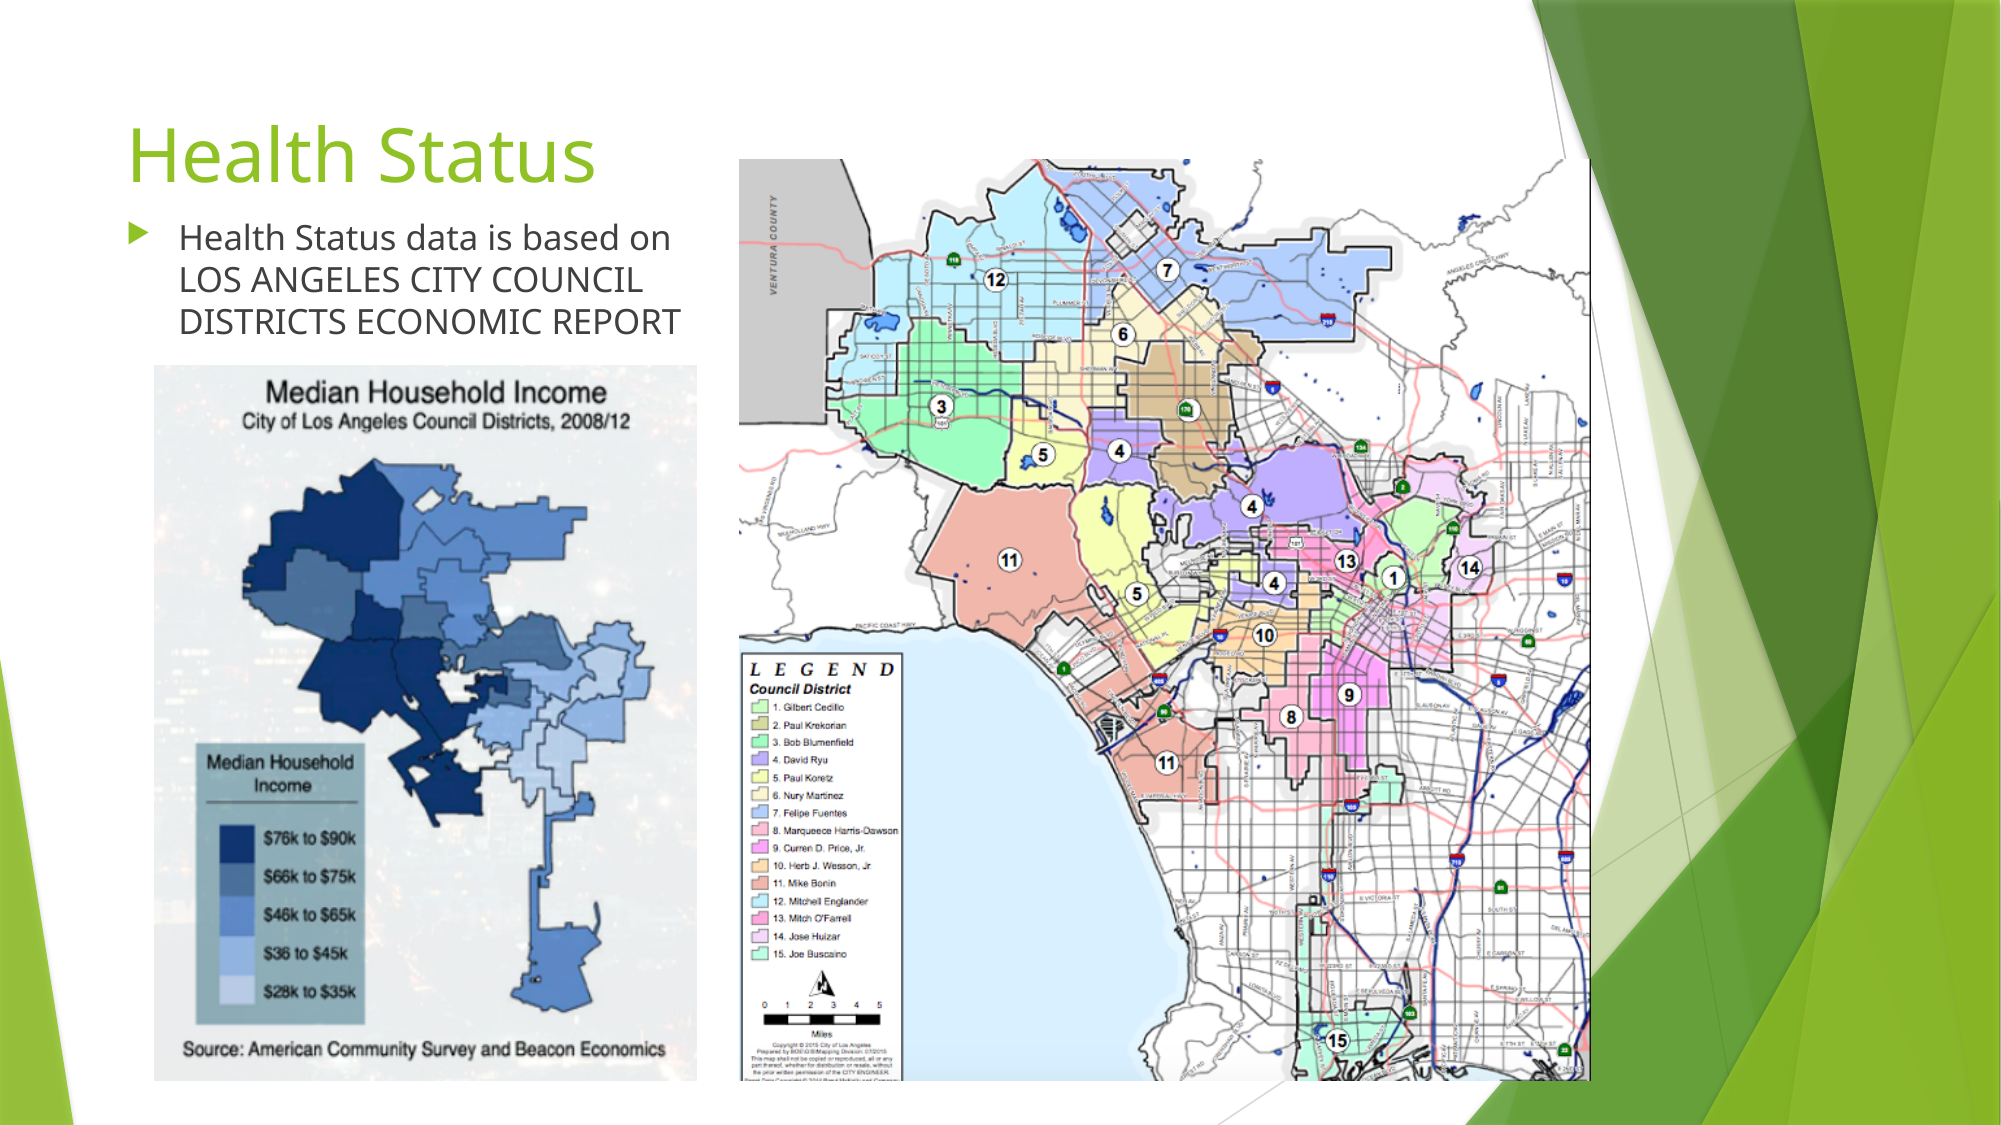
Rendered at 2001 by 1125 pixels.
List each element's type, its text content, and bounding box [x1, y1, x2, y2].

picture [153, 365, 697, 1081]
list Health Status data is based on LOS ANGELES CITY COUNCIL DISTRICTS ECONOMIC REPORT [111, 208, 734, 381]
title Health Status [111, 99, 1522, 208]
picture [739, 158, 1591, 1081]
